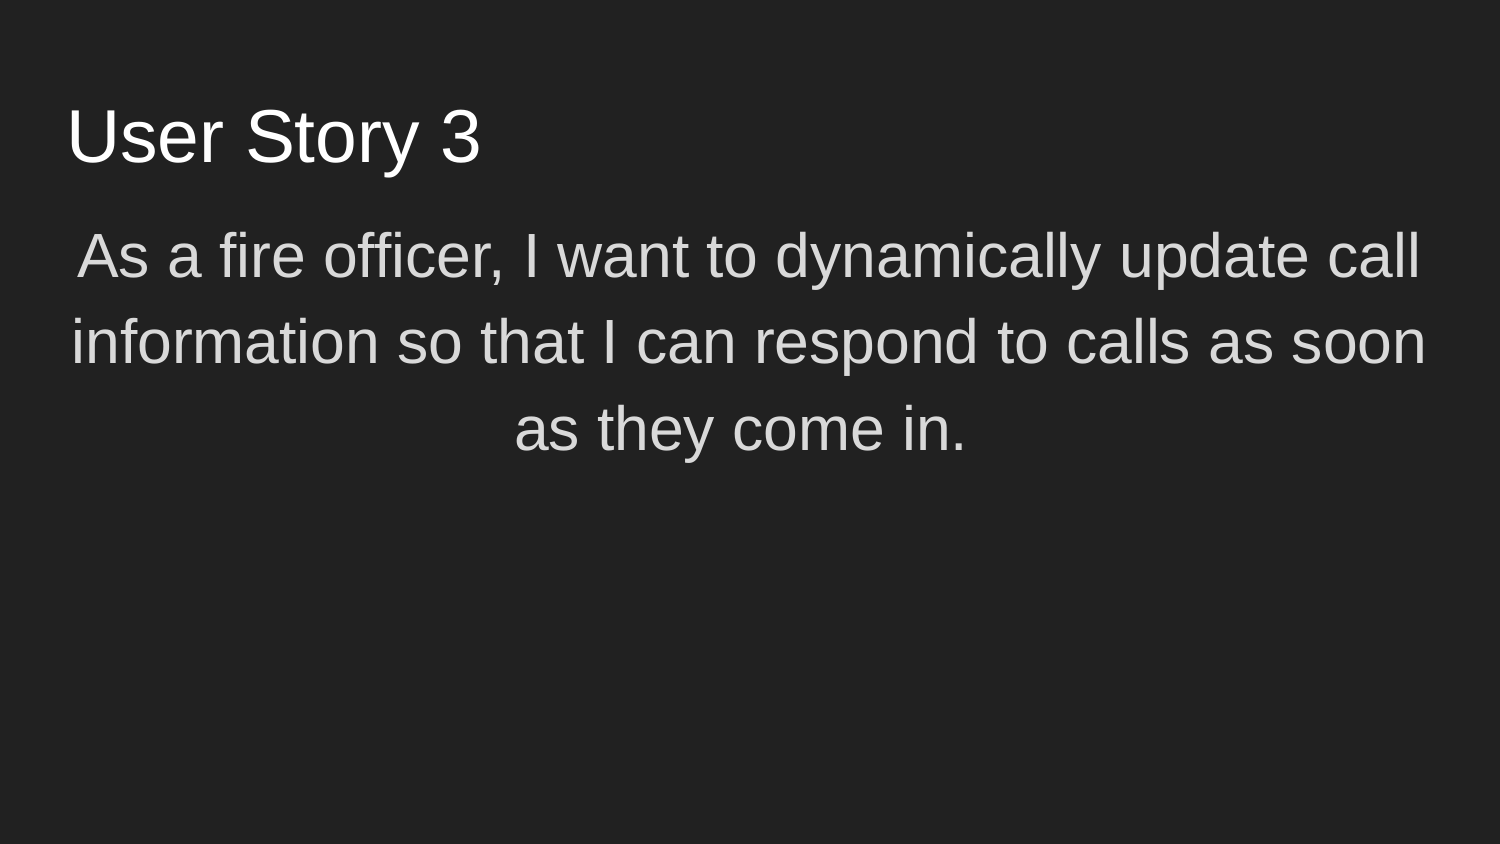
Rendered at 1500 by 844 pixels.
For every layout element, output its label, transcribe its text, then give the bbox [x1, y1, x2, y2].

title User Story 3 [51, 72, 1449, 167]
list As a fire officer, I want to dynamically update call information so that I can respond to calls as soon as they come in. [51, 189, 1449, 750]
